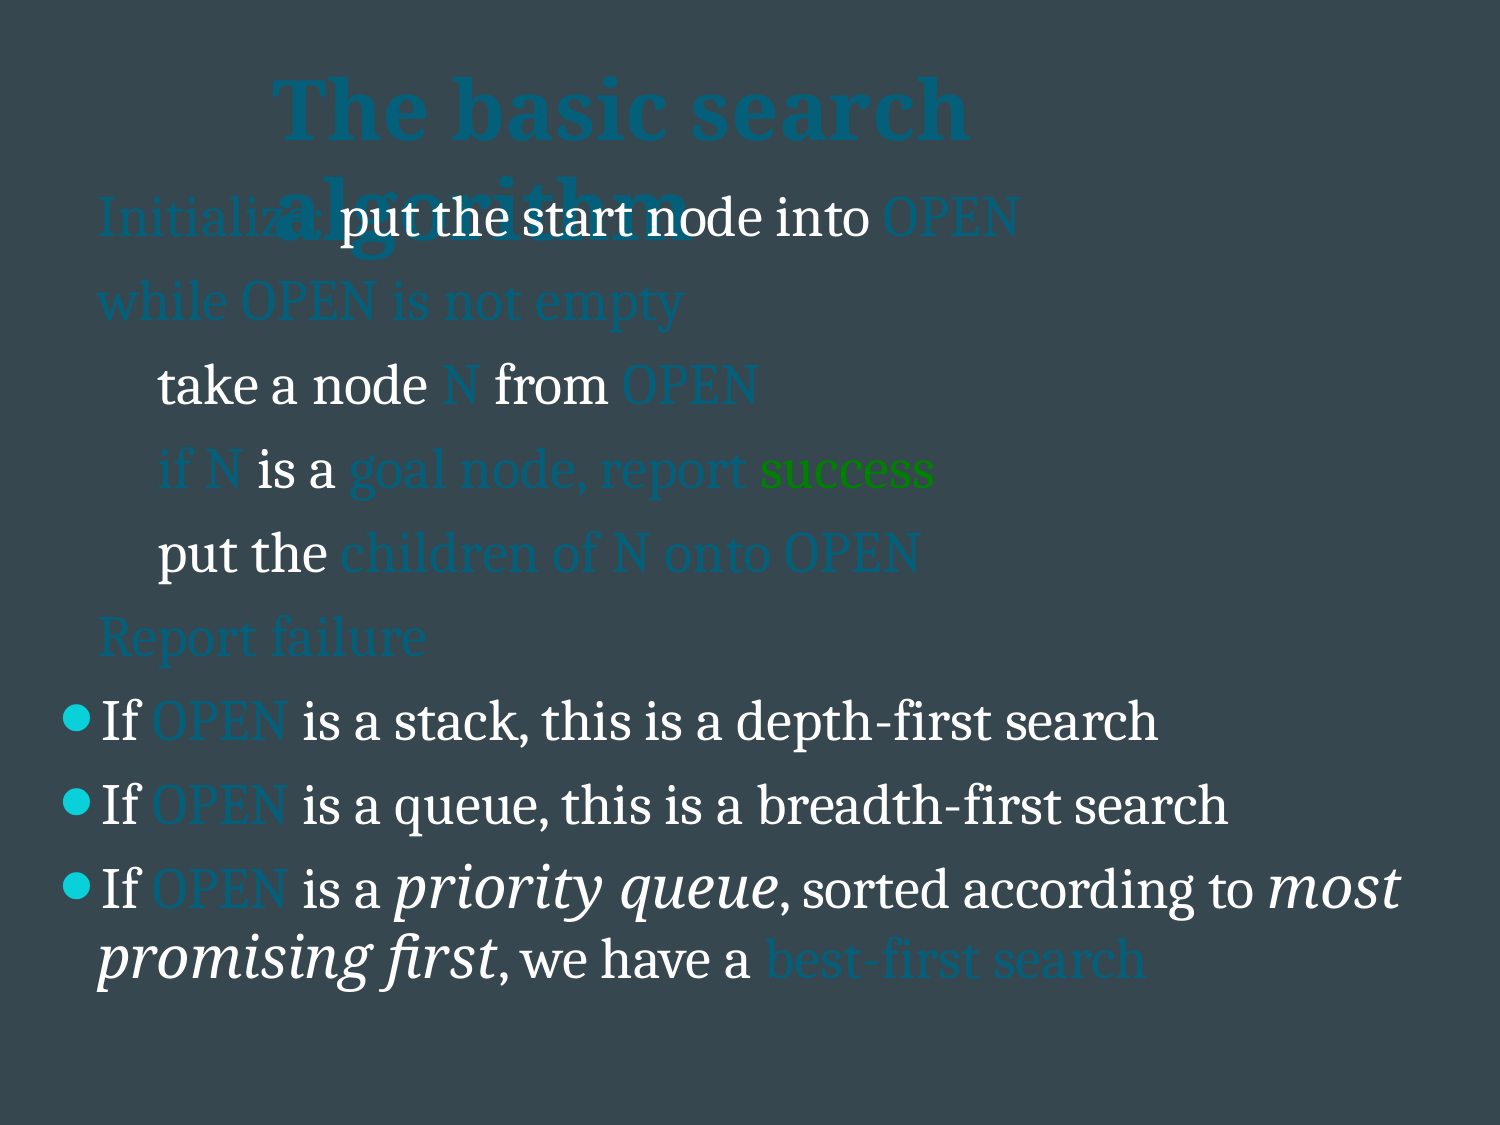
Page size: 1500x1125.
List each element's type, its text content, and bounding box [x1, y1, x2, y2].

title The basic search algorithm [270, 54, 1295, 162]
text_box Initialize: put the start node into OPEN while OPEN is not empty take a node N from OPEN if N is a goal node, report success put the children of N onto OPEN Report failure If OPEN is a stack, this is a depth-first search If OPEN is a queue, this is a breadth-first search If OPEN is a priority queue, sorted according to most promising first, we have a best-first search [50, 162, 1420, 990]
